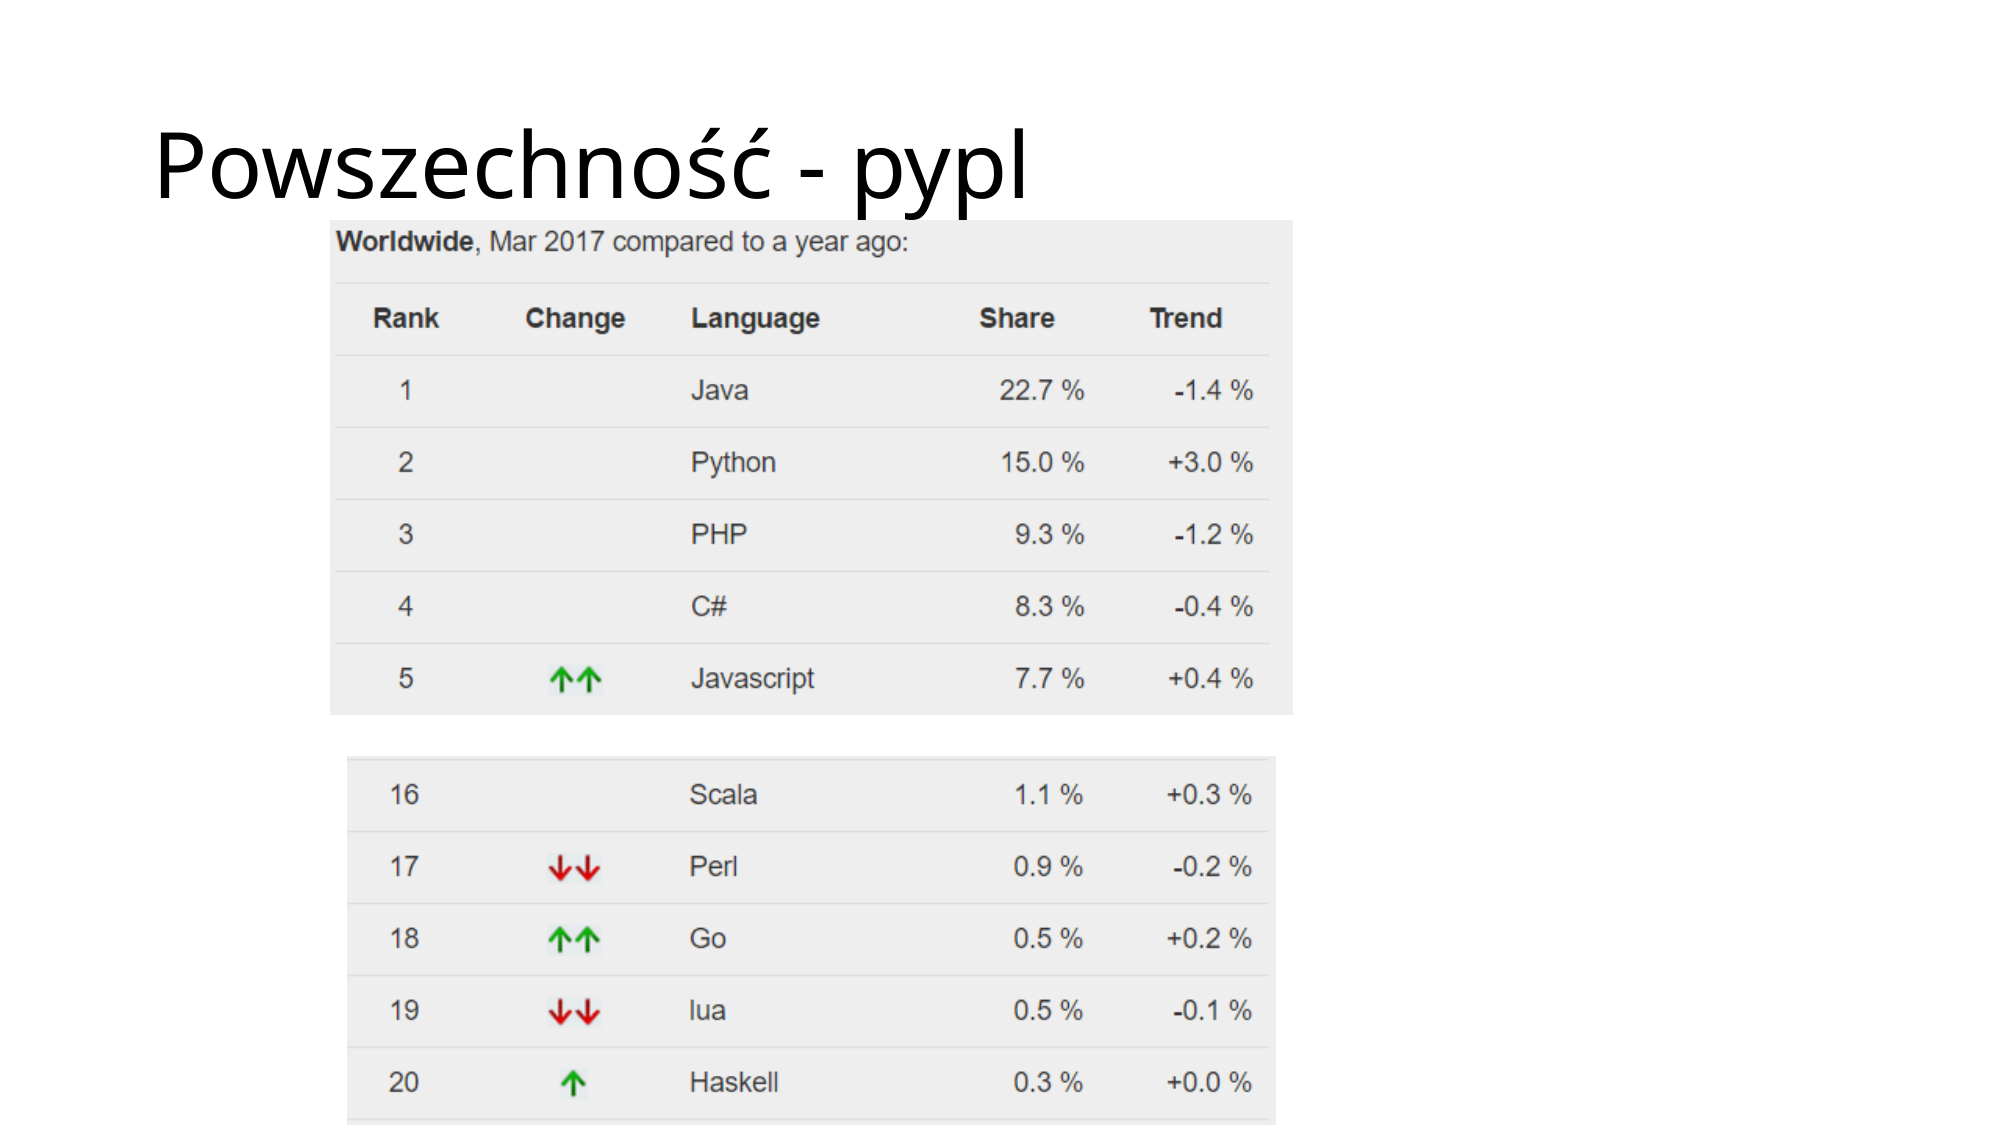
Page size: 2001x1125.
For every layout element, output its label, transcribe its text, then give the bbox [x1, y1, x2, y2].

picture [330, 220, 1293, 715]
title Powszechność - pypl [137, 59, 1863, 278]
picture [347, 756, 1276, 1125]
